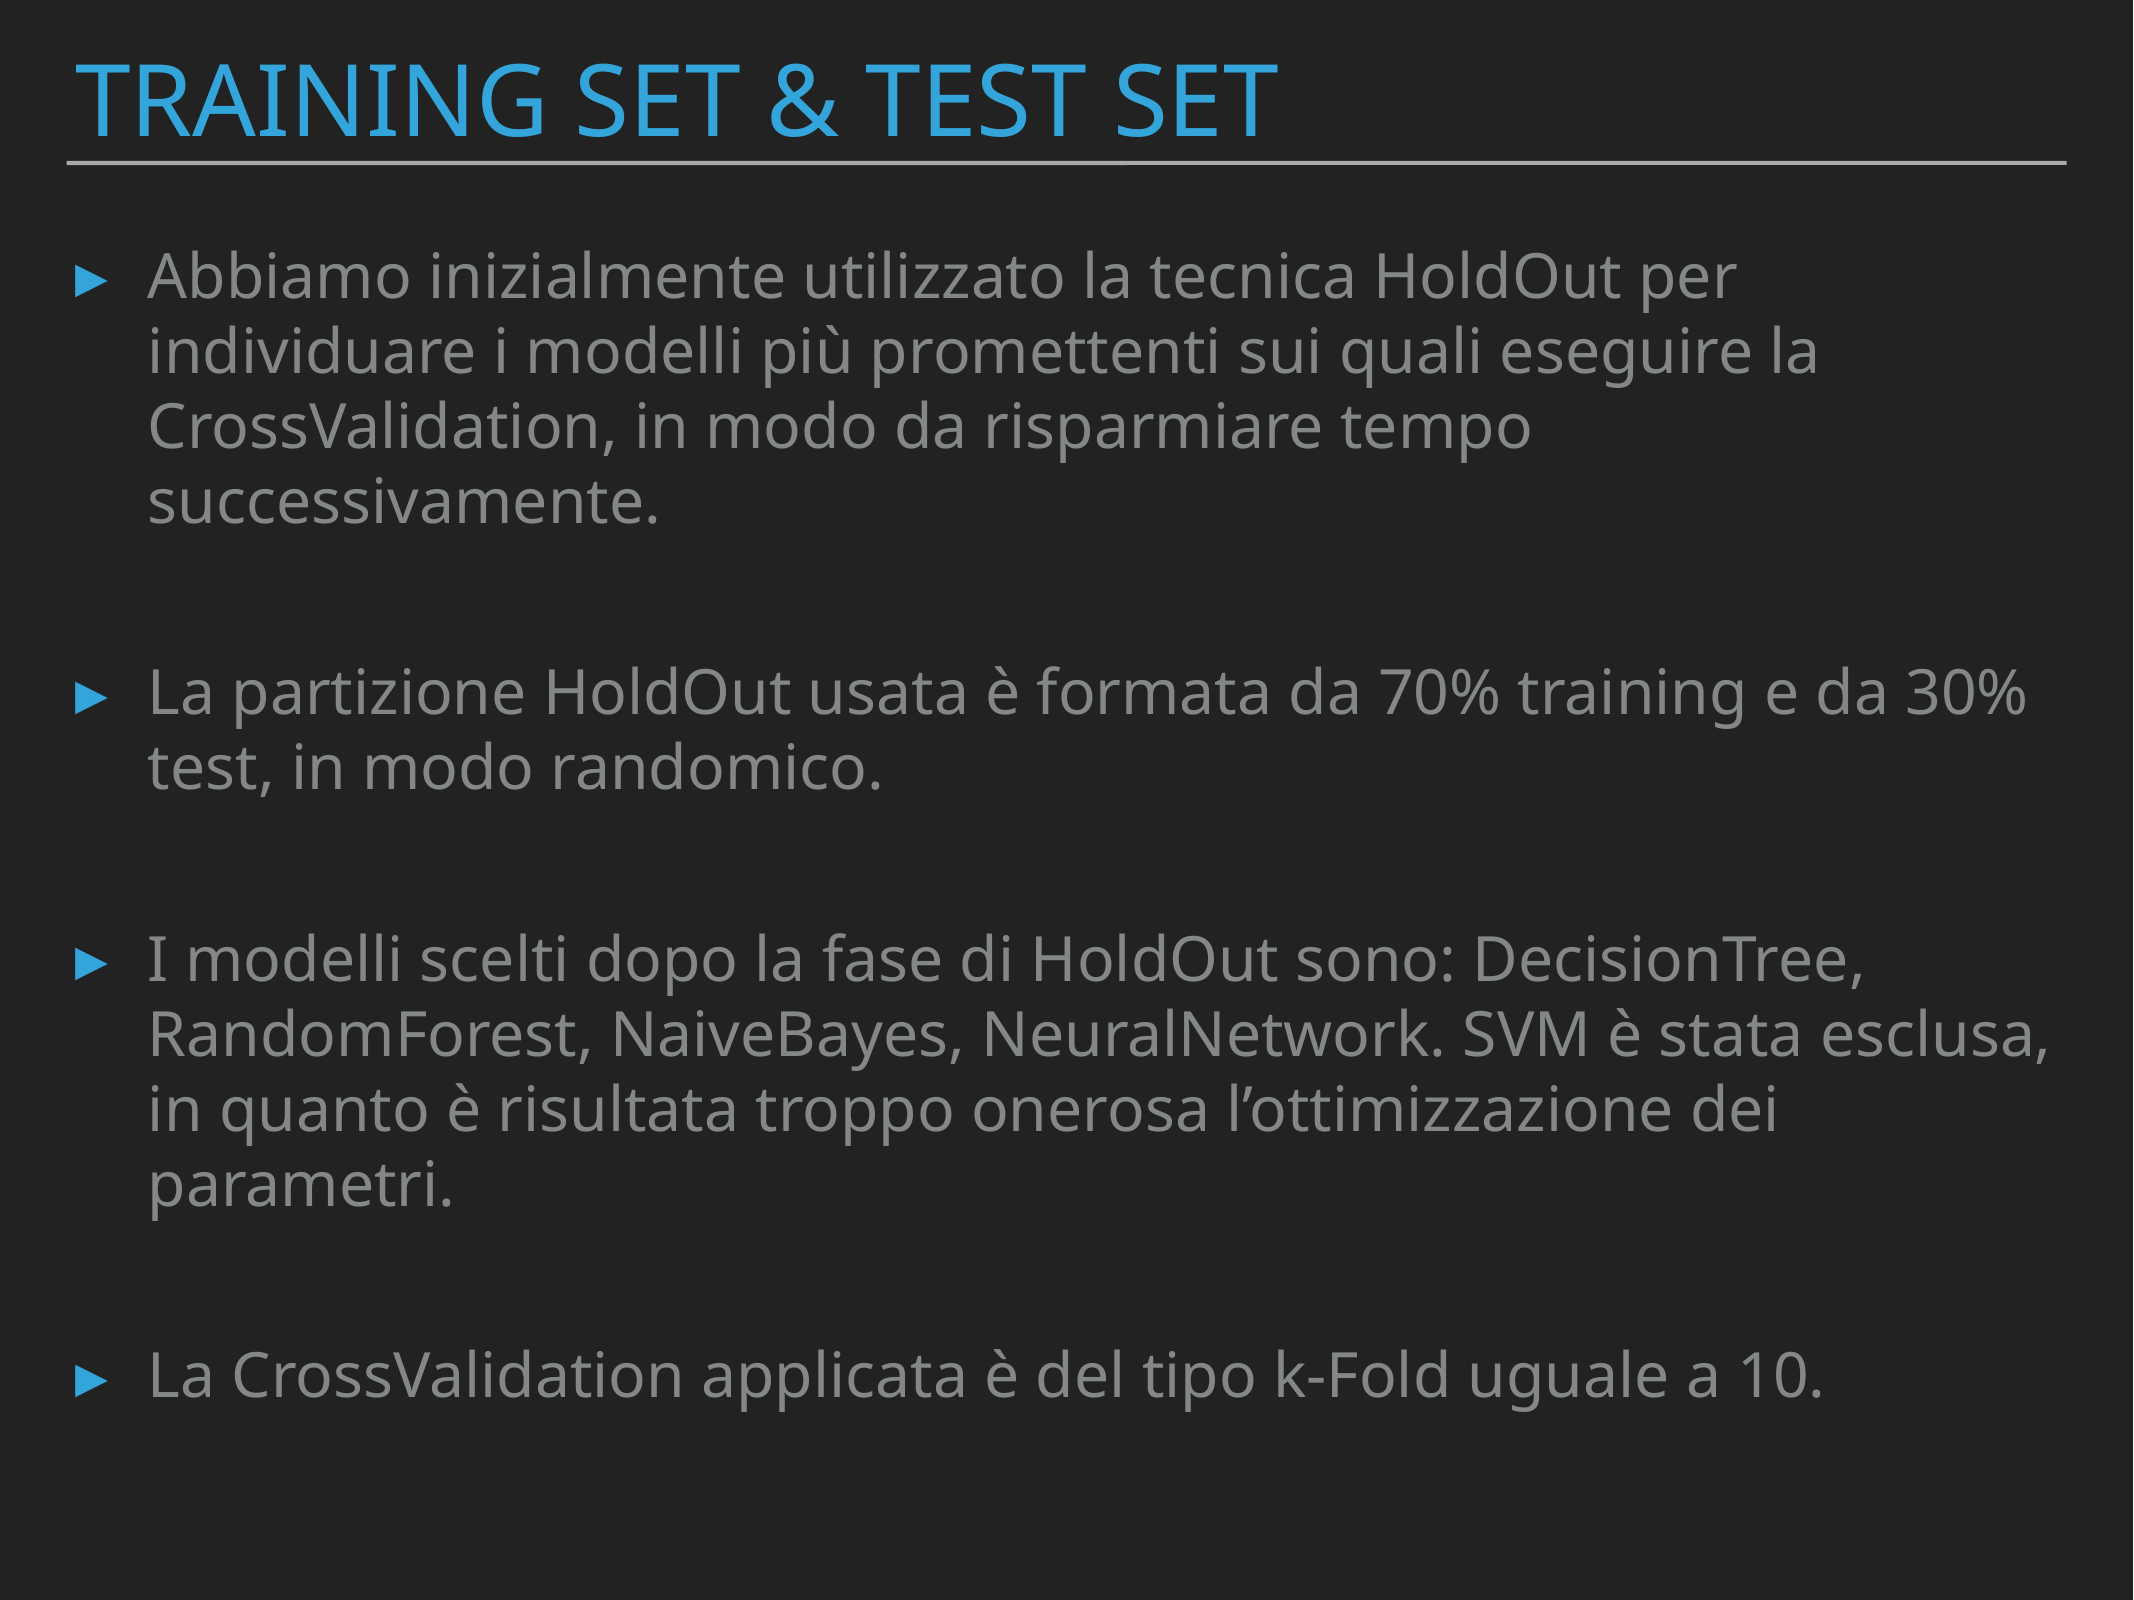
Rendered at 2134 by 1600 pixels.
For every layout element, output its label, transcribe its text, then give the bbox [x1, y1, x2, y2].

title TRAINING SET & TEST SET [66, 50, 2068, 171]
list Abbiamo inizialmente utilizzato la tecnica HoldOut per individuare i modelli più promettenti sui quali eseguire la CrossValidation, in modo da risparmiare tempo successivamente. La partizione HoldOut usata è formata da 70% training e da 30% test, in modo randomico. I modelli scelti dopo la fase di HoldOut sono: DecisionTree, RandomForest, NaiveBayes, NeuralNetwork. SVM è stata esclusa, in quanto è risultata troppo onerosa l’ottimizzazione dei parametri. La CrossValidation applicata è del tipo k-Fold uguale a 10. [66, 227, 2068, 1577]
